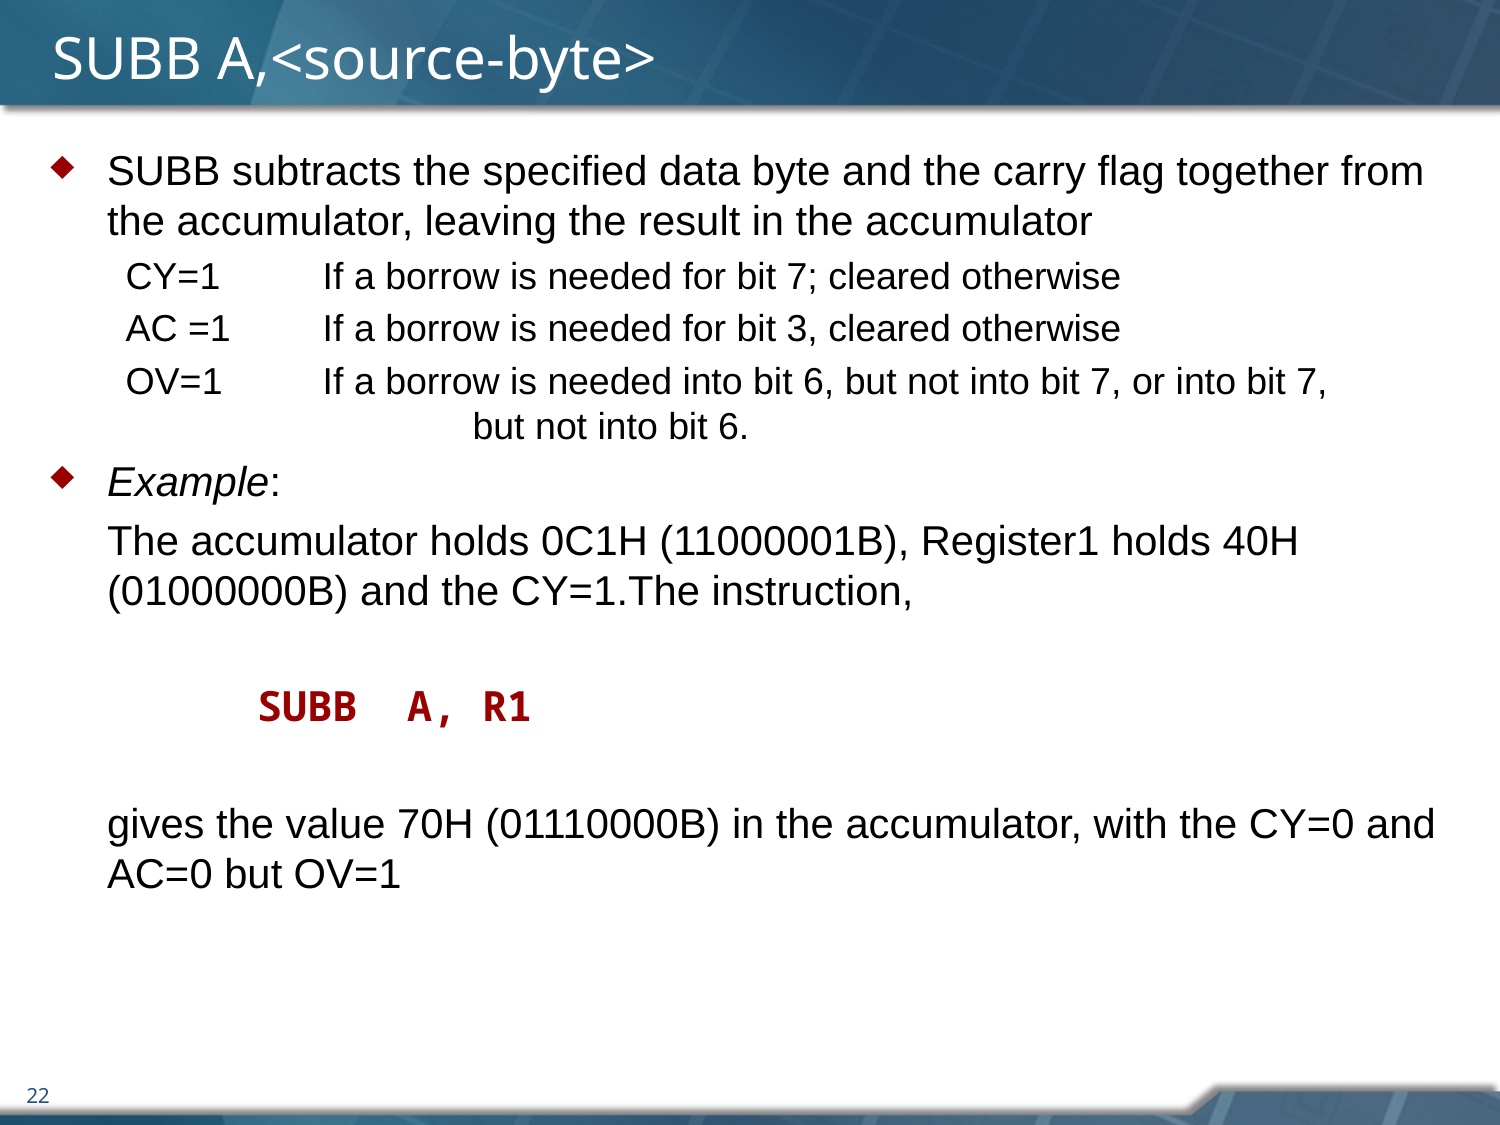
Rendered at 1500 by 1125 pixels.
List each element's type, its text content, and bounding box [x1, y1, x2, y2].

picture [0, 1070, 1500, 1125]
picture [0, 0, 1500, 124]
list SUBB subtracts the specified data byte and the carry flag together from the accumulator, leaving the result in the accumulator CY=1 If a borrow is needed for bit 7; cleared otherwise AC =1 If a borrow is needed for bit 3, cleared otherwise OV=1 If a borrow is needed into bit 6, but not into bit 7, or into bit 7, but not into bit 6. Example: The accumulator holds 0C1H (11000001B), Register1 holds 40H (01000000B) and the CY=1.The instruction, SUBB A, R1 gives the value 70H (01110000B) in the accumulator, with the CY=0 and AC=0 but OV=1 [37, 137, 1462, 1067]
title SUBB A,<source-byte> [37, 0, 1462, 113]
